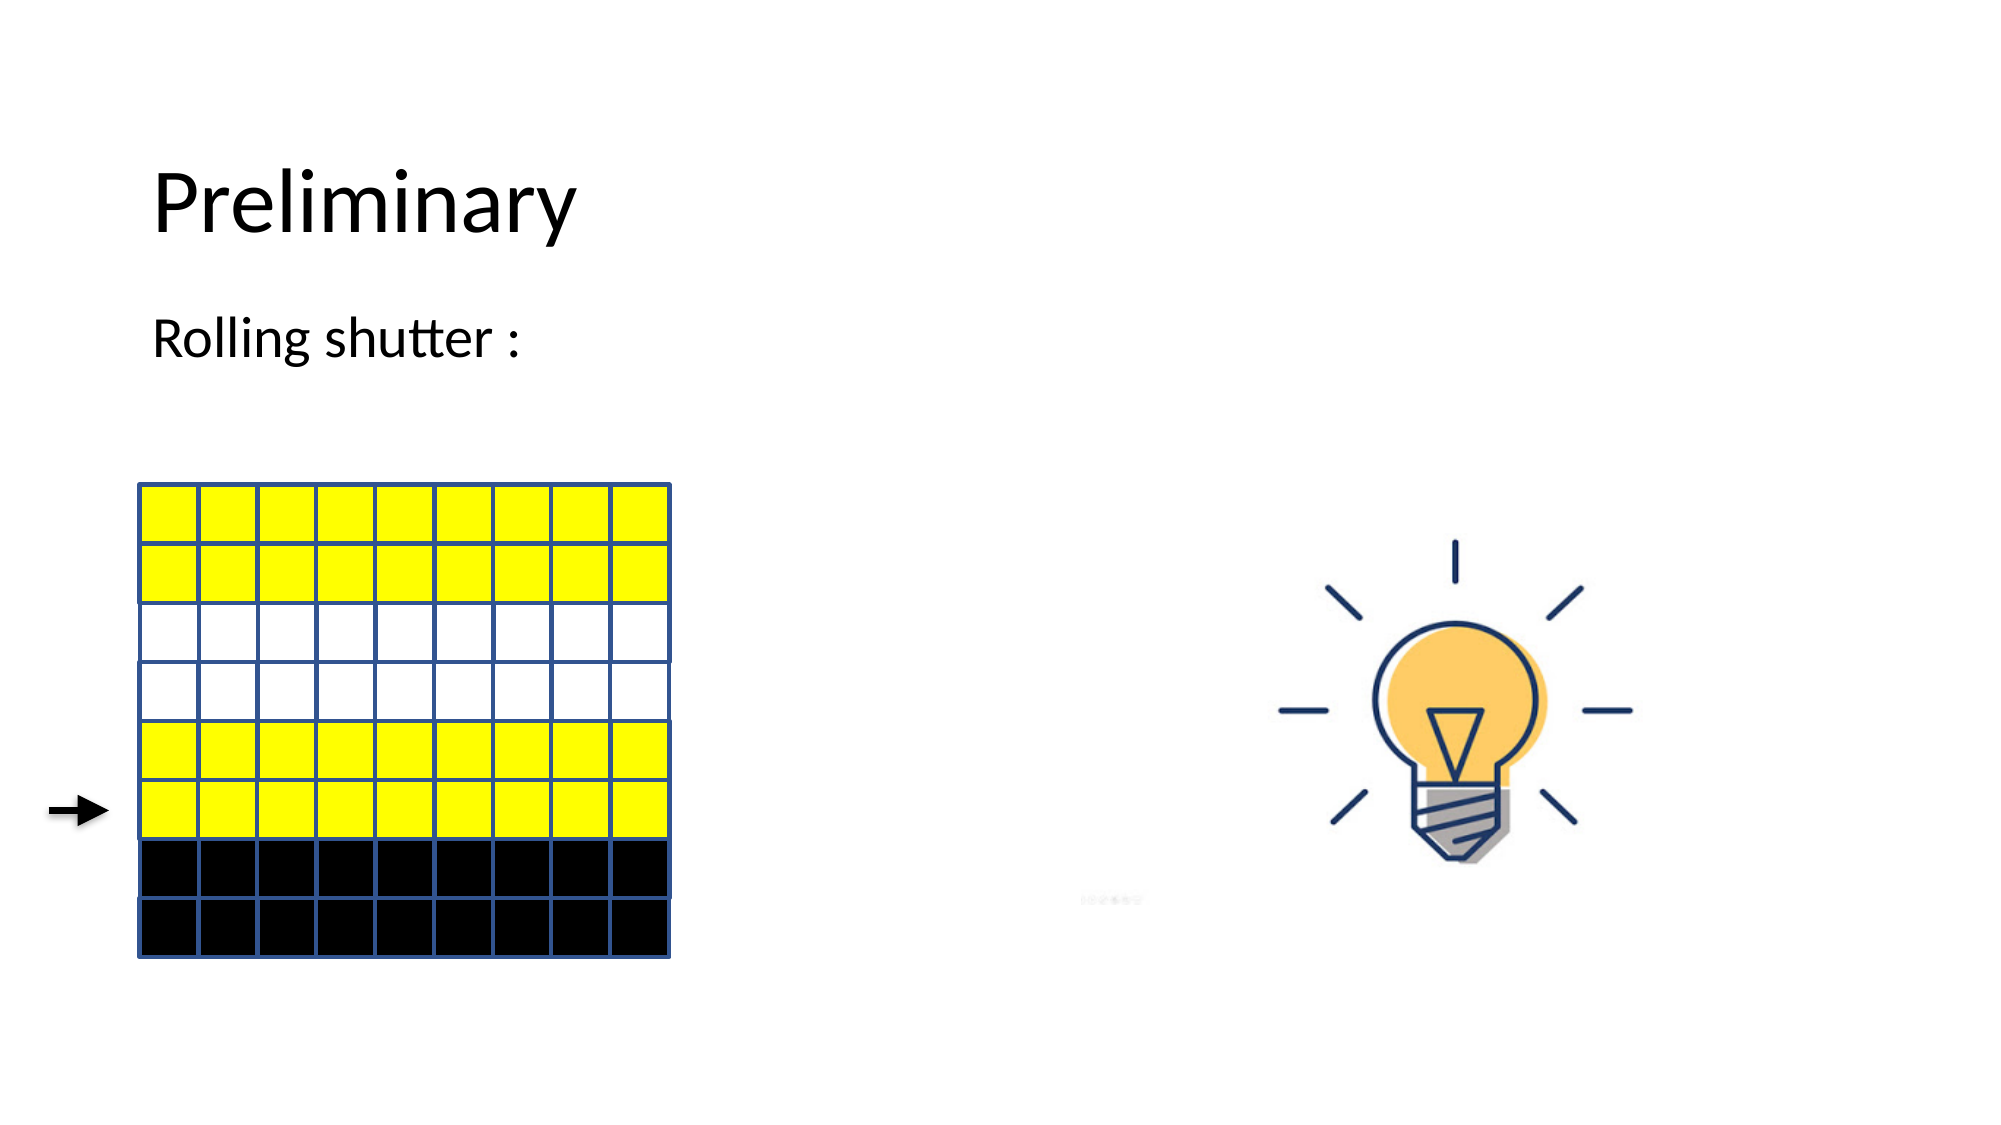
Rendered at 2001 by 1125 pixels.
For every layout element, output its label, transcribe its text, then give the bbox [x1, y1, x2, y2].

text_box [137, 896, 196, 959]
text_box [138, 601, 197, 660]
text_box [549, 719, 608, 778]
text_box [137, 482, 196, 542]
text_box [373, 837, 432, 896]
text_box [255, 482, 314, 542]
text_box [549, 778, 608, 837]
text_box [549, 601, 608, 660]
text_box [314, 542, 373, 601]
text_box [608, 542, 672, 601]
text_box [491, 482, 549, 542]
text_box [373, 778, 432, 837]
text_box [196, 660, 255, 719]
text_box [491, 778, 549, 837]
text_box [314, 601, 373, 660]
text_box [432, 719, 491, 778]
text_box [196, 542, 255, 601]
text_box [314, 896, 373, 959]
text_box [608, 660, 671, 719]
text_box [549, 837, 608, 896]
text_box [608, 837, 672, 900]
text_box [432, 837, 491, 896]
text_box [196, 896, 255, 959]
text_box [373, 482, 432, 542]
text_box [256, 601, 314, 660]
text_box [491, 896, 549, 959]
text_box [432, 778, 491, 837]
text_box [314, 719, 373, 778]
text_box [608, 482, 672, 542]
text_box [549, 660, 608, 719]
text_box [432, 660, 491, 719]
text_box [138, 837, 197, 896]
text_box [314, 660, 373, 719]
text_box [314, 837, 373, 896]
text_box [137, 660, 196, 719]
text_box [549, 542, 608, 601]
text_box [608, 778, 672, 837]
text_box [373, 719, 432, 778]
text_box [491, 601, 549, 660]
text_box [549, 482, 608, 542]
text_box [196, 778, 255, 837]
text_box [491, 719, 549, 778]
text_box [255, 542, 314, 601]
picture [1080, 499, 1830, 905]
text_box [432, 542, 491, 601]
text_box [255, 896, 314, 959]
list Rolling shutter : [137, 299, 1863, 1014]
text_box [255, 778, 314, 837]
text_box [255, 719, 314, 778]
text_box [608, 719, 672, 778]
text_box [491, 660, 549, 719]
text_box [137, 719, 196, 778]
text_box [373, 542, 432, 601]
text_box [373, 896, 432, 959]
text_box [432, 601, 491, 660]
text_box [549, 896, 608, 959]
text_box [137, 542, 196, 605]
text_box [197, 601, 256, 660]
title Preliminary [137, 59, 1863, 278]
text_box [196, 482, 255, 542]
text_box [314, 778, 373, 837]
text_box [197, 837, 255, 896]
text_box [491, 542, 549, 601]
text_box [314, 482, 373, 542]
text_box [432, 896, 491, 959]
text_box [137, 778, 196, 841]
text_box [373, 601, 432, 660]
text_box [432, 482, 491, 542]
text_box [608, 896, 671, 959]
text_box [608, 601, 672, 664]
text_box [255, 660, 314, 719]
text_box [196, 719, 255, 778]
text_box [491, 837, 549, 896]
text_box [255, 837, 314, 896]
text_box [373, 660, 432, 719]
